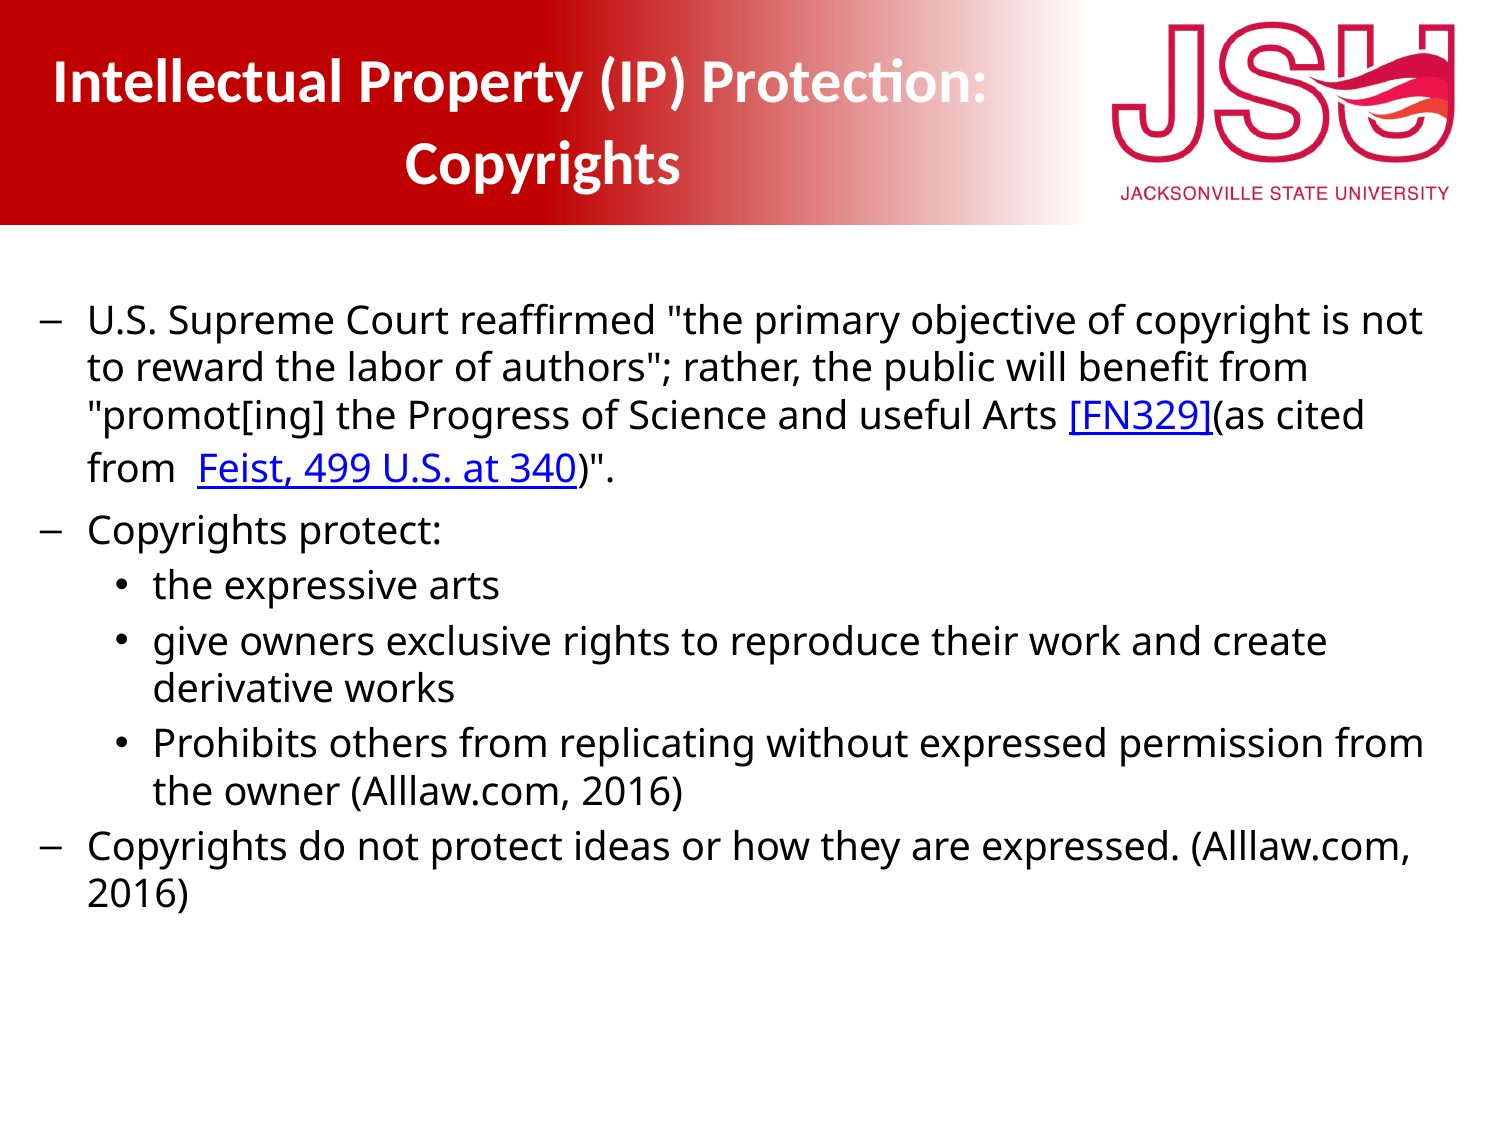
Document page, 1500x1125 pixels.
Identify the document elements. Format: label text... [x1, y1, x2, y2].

picture [1066, 0, 1500, 226]
list U.S. Supreme Court reaffirmed "the primary objective of copyright is not to reward the labor of authors"; rather, the public will benefit from "promot[ing] the Progress of Science and useful Arts [FN329](as cited from Feist, 499 U.S. at 340)". Copyrights protect: the expressive arts give owners exclusive rights to reproduce their work and create derivative works Prohibits others from replicating without expressed permission from the owner (Alllaw.com, 2016) Copyrights do not protect ideas or how they are expressed. (Alllaw.com, 2016) [0, 287, 1450, 963]
text_box Intellectual Property (IP) Protection: Copyrights [37, 24, 1050, 125]
text_box [0, 0, 1064, 227]
